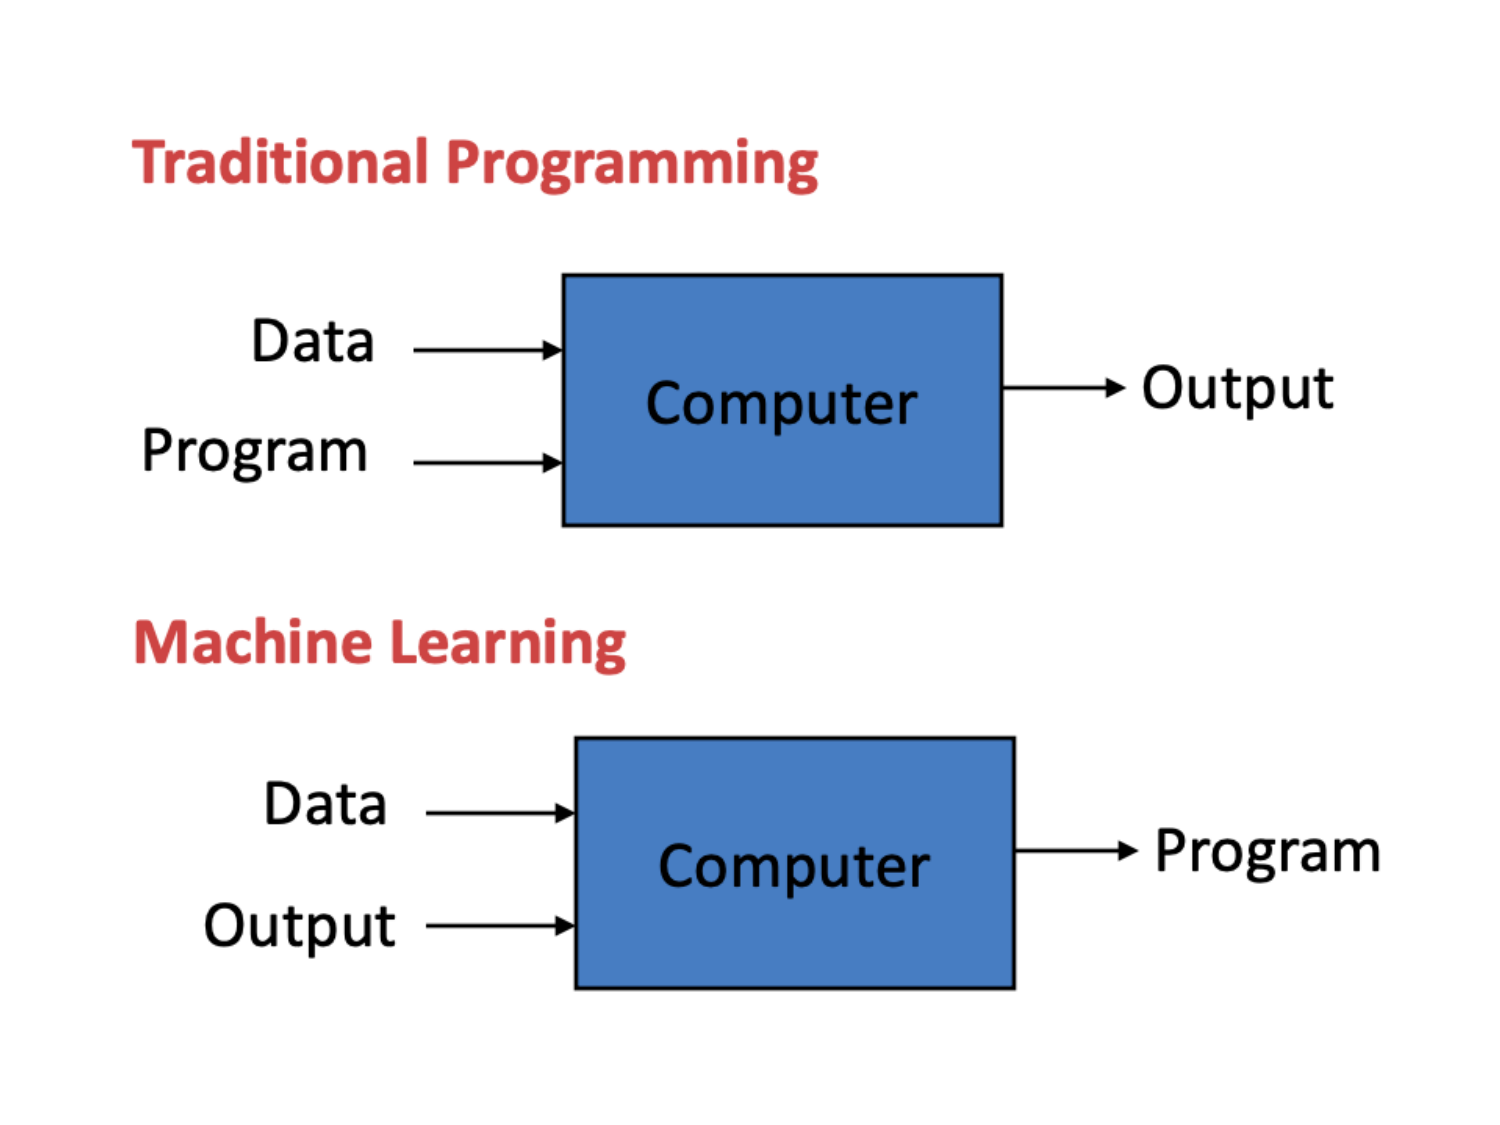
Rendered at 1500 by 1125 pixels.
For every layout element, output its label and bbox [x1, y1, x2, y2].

picture [76, 91, 1471, 1034]
